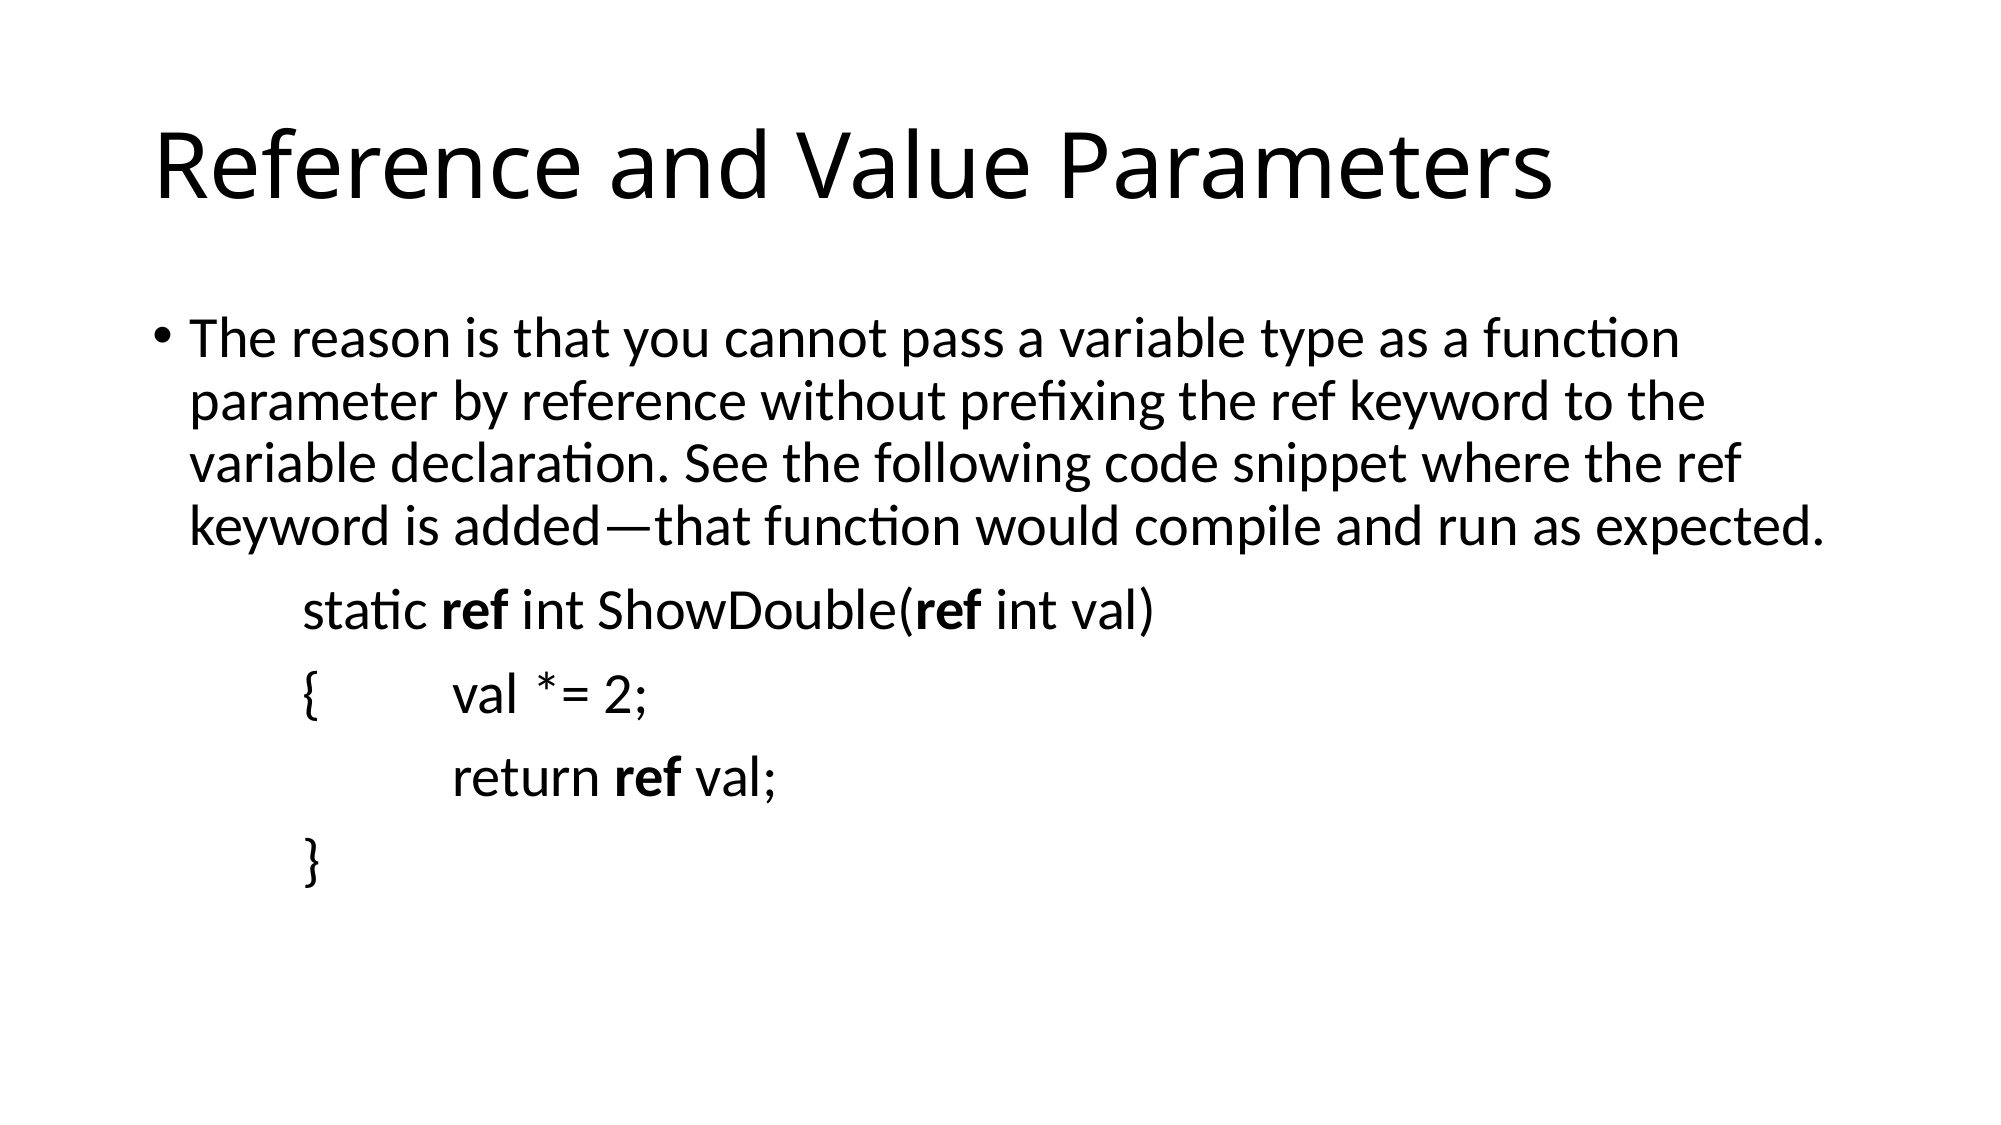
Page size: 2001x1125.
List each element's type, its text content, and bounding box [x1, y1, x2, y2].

title Reference and Value Parameters [137, 59, 1863, 278]
list The reason is that you cannot pass a variable type as a function parameter by reference without prefixing the ref keyword to the variable declaration. See the following code snippet where the ref keyword is added—that function would compile and run as expected. static ref int ShowDouble(ref int val) { val *= 2; return ref val; } [137, 299, 1863, 1104]
